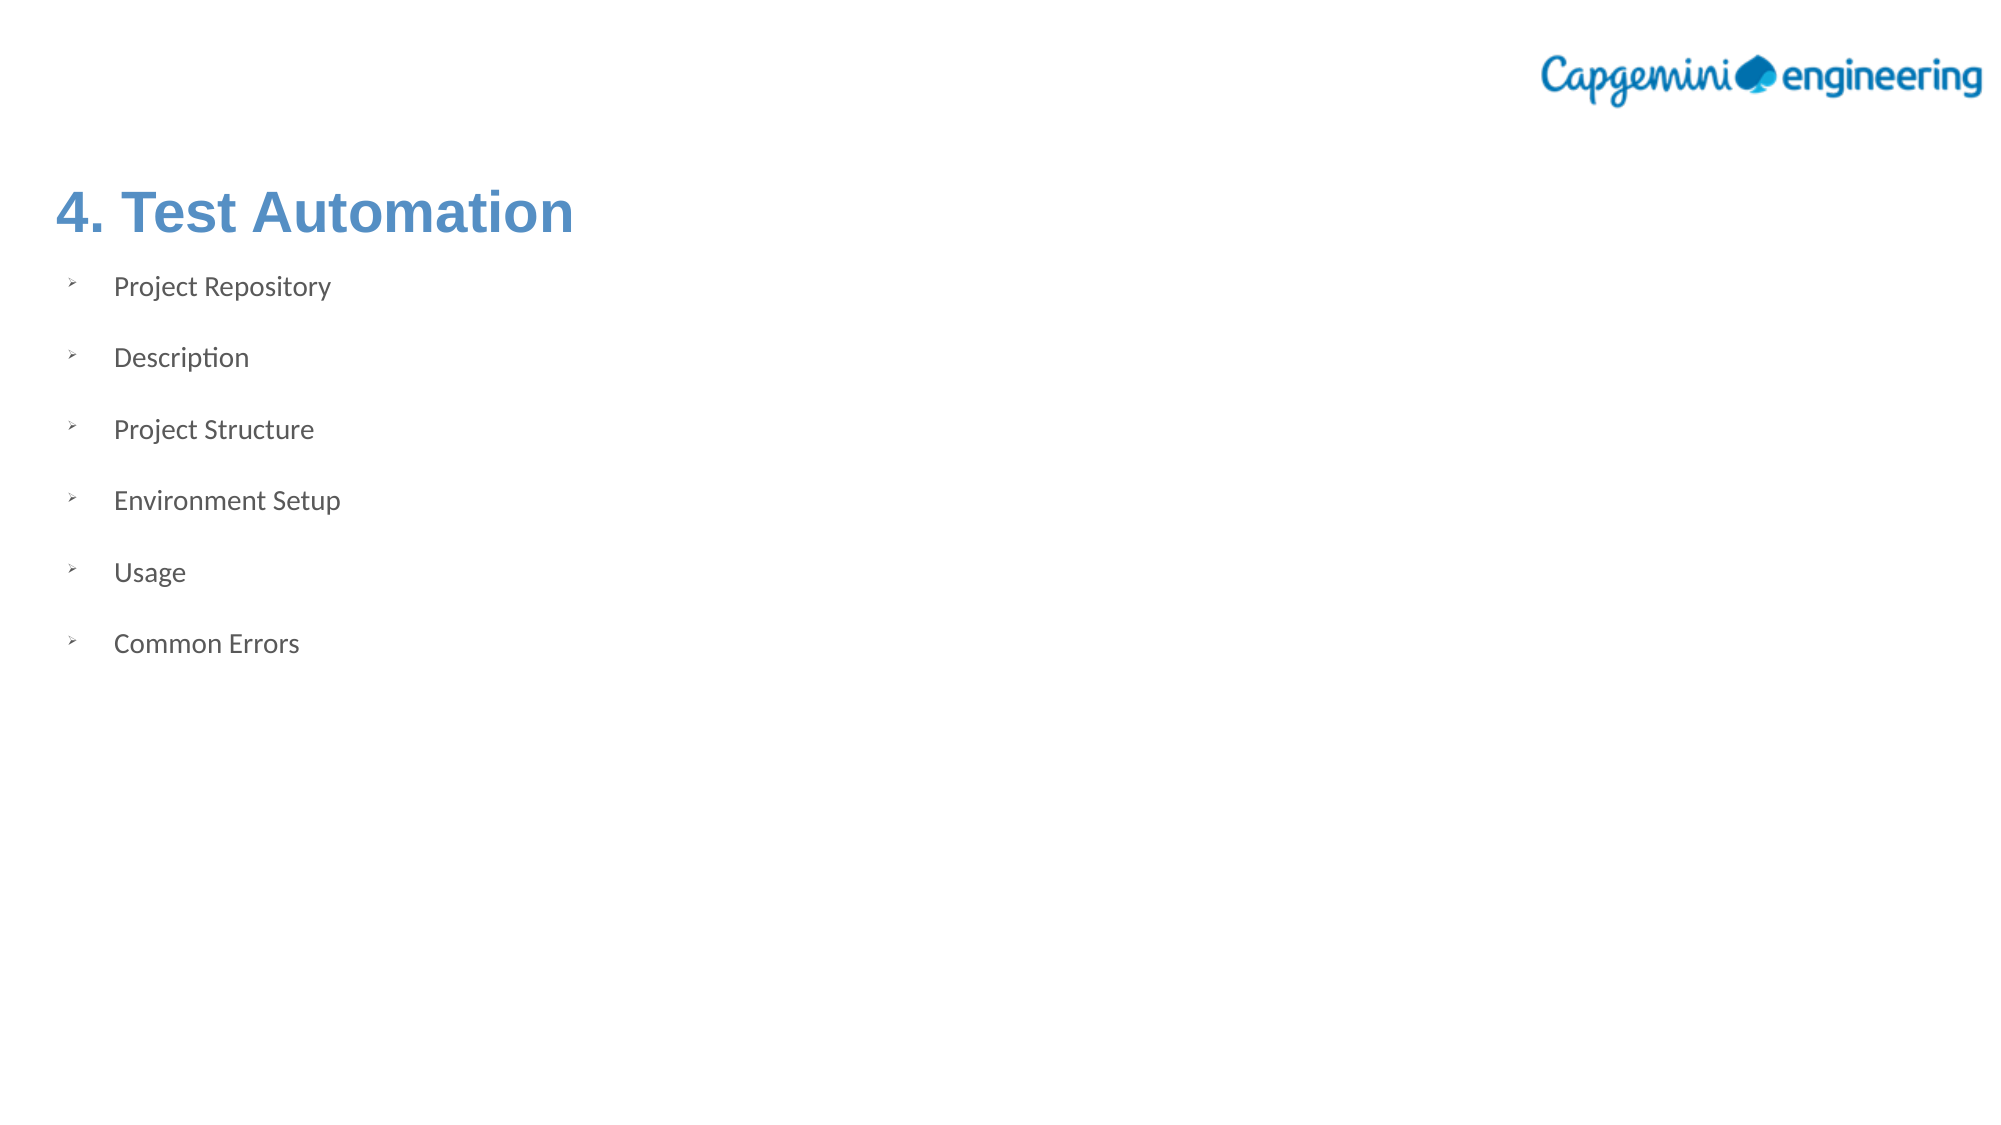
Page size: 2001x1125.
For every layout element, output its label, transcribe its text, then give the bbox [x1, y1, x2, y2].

text_box 4. Test Automation [42, 166, 1120, 252]
text_box Project Repository Description Project Structure Environment Setup Usage Common Errors [8, 252, 1923, 959]
picture [1540, 52, 1985, 112]
